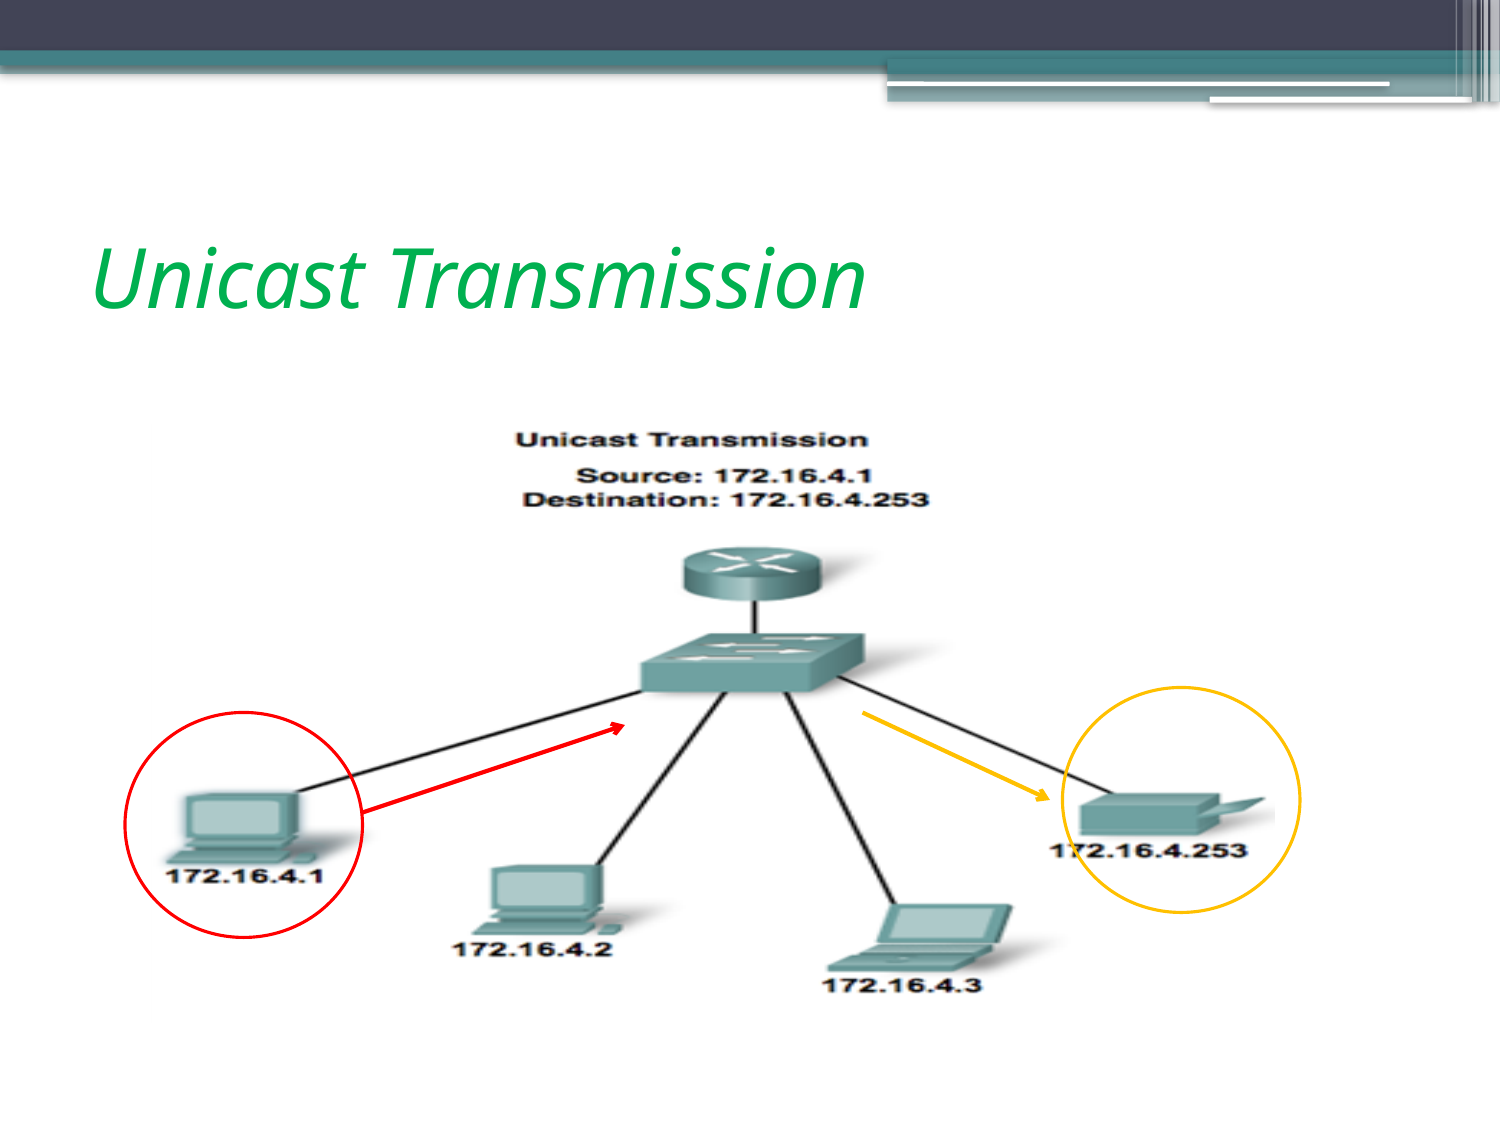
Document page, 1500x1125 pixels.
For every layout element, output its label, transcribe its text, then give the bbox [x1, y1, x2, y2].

title Unicast Transmission [75, 187, 1425, 363]
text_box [124, 712, 626, 938]
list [149, 424, 1276, 1024]
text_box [862, 687, 1301, 913]
